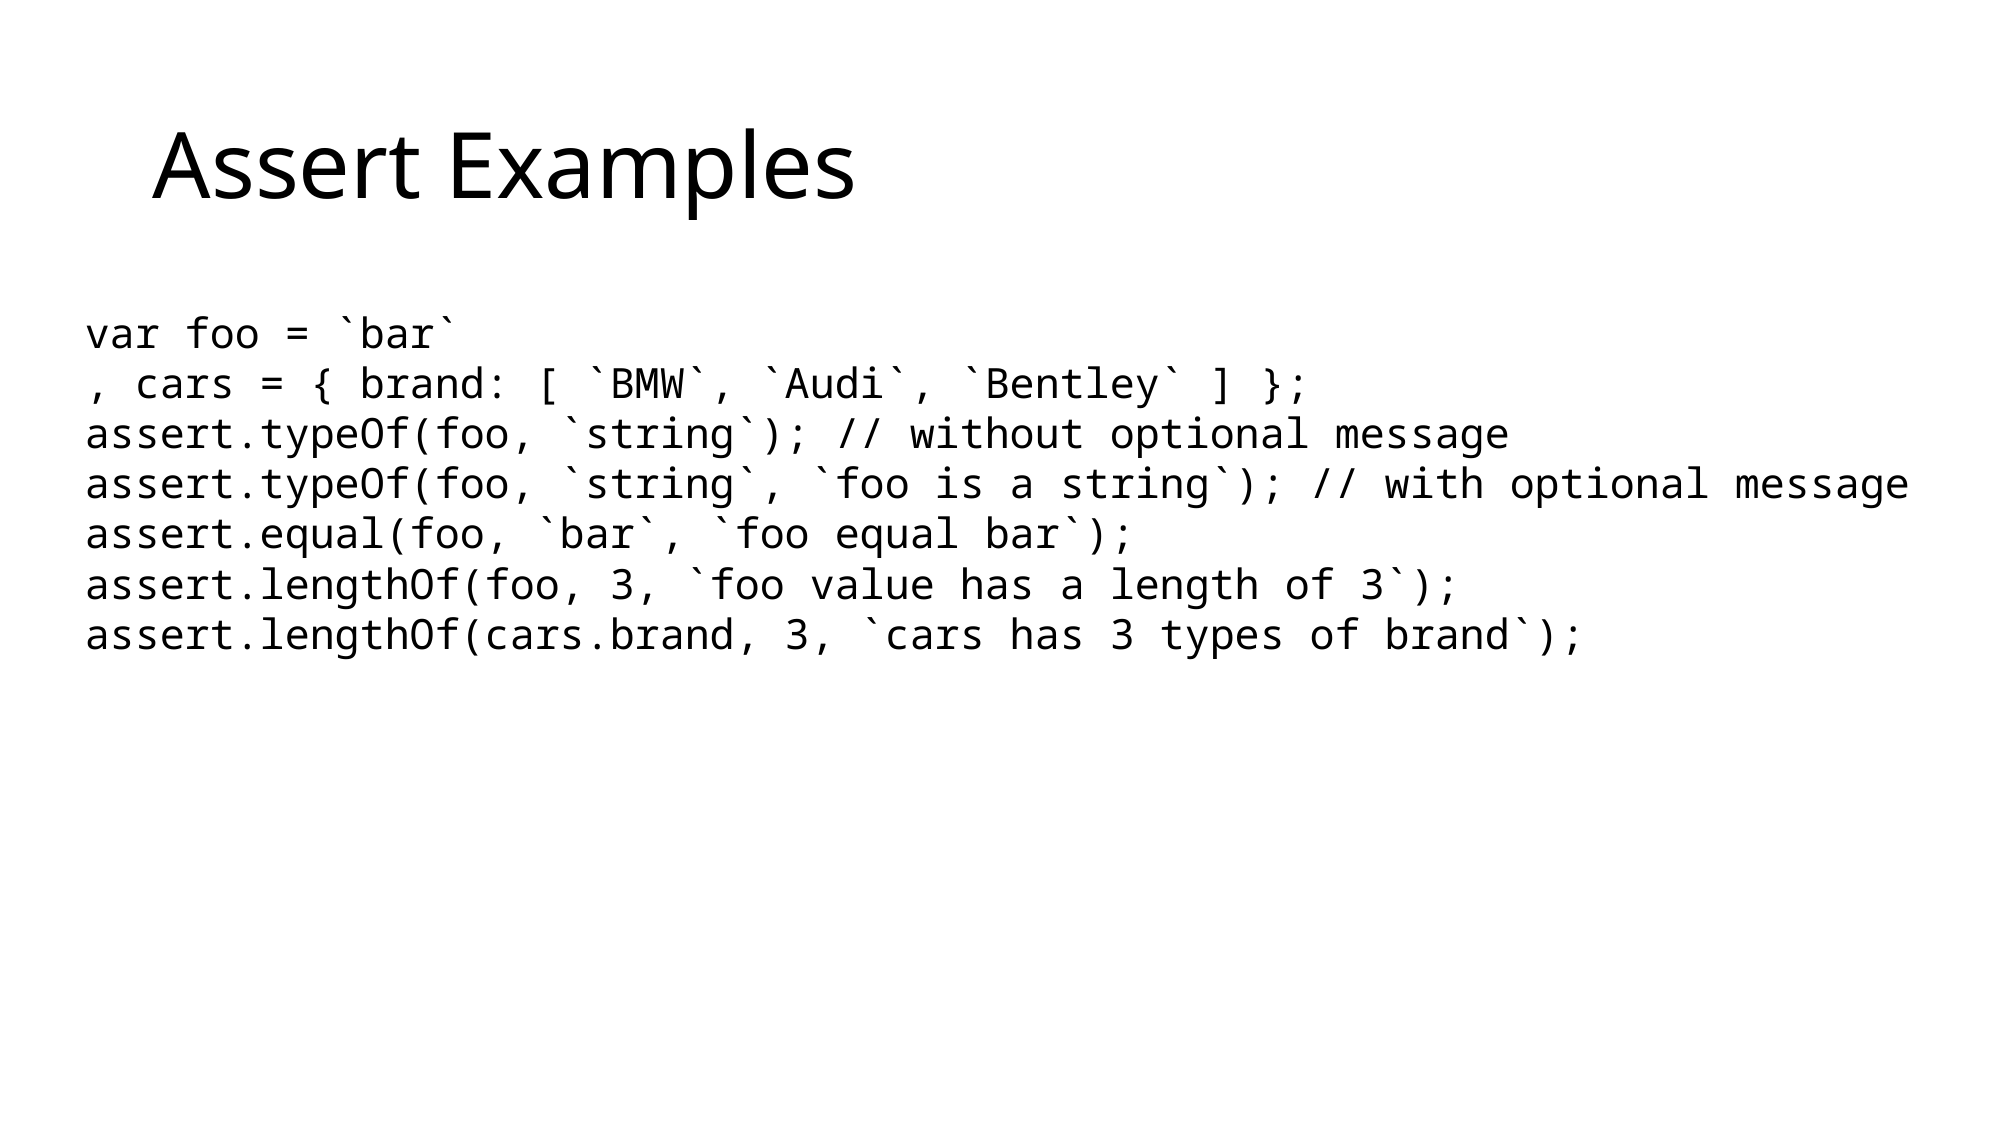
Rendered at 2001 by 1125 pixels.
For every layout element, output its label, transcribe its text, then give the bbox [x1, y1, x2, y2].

title Assert Examples [137, 59, 1863, 278]
list var foo = `bar` , cars = { brand: [ `BMW`, `Audi`, `Bentley` ] }; assert.typeOf(foo, `string`); // without optional message assert.typeOf(foo, `string`, `foo is a string`); // with optional message assert.equal(foo, `bar`, `foo equal bar`); assert.lengthOf(foo, 3, `foo value has a length of 3`); assert.lengthOf(cars.brand, 3, `cars has 3 types of brand`); [69, 299, 2000, 1014]
